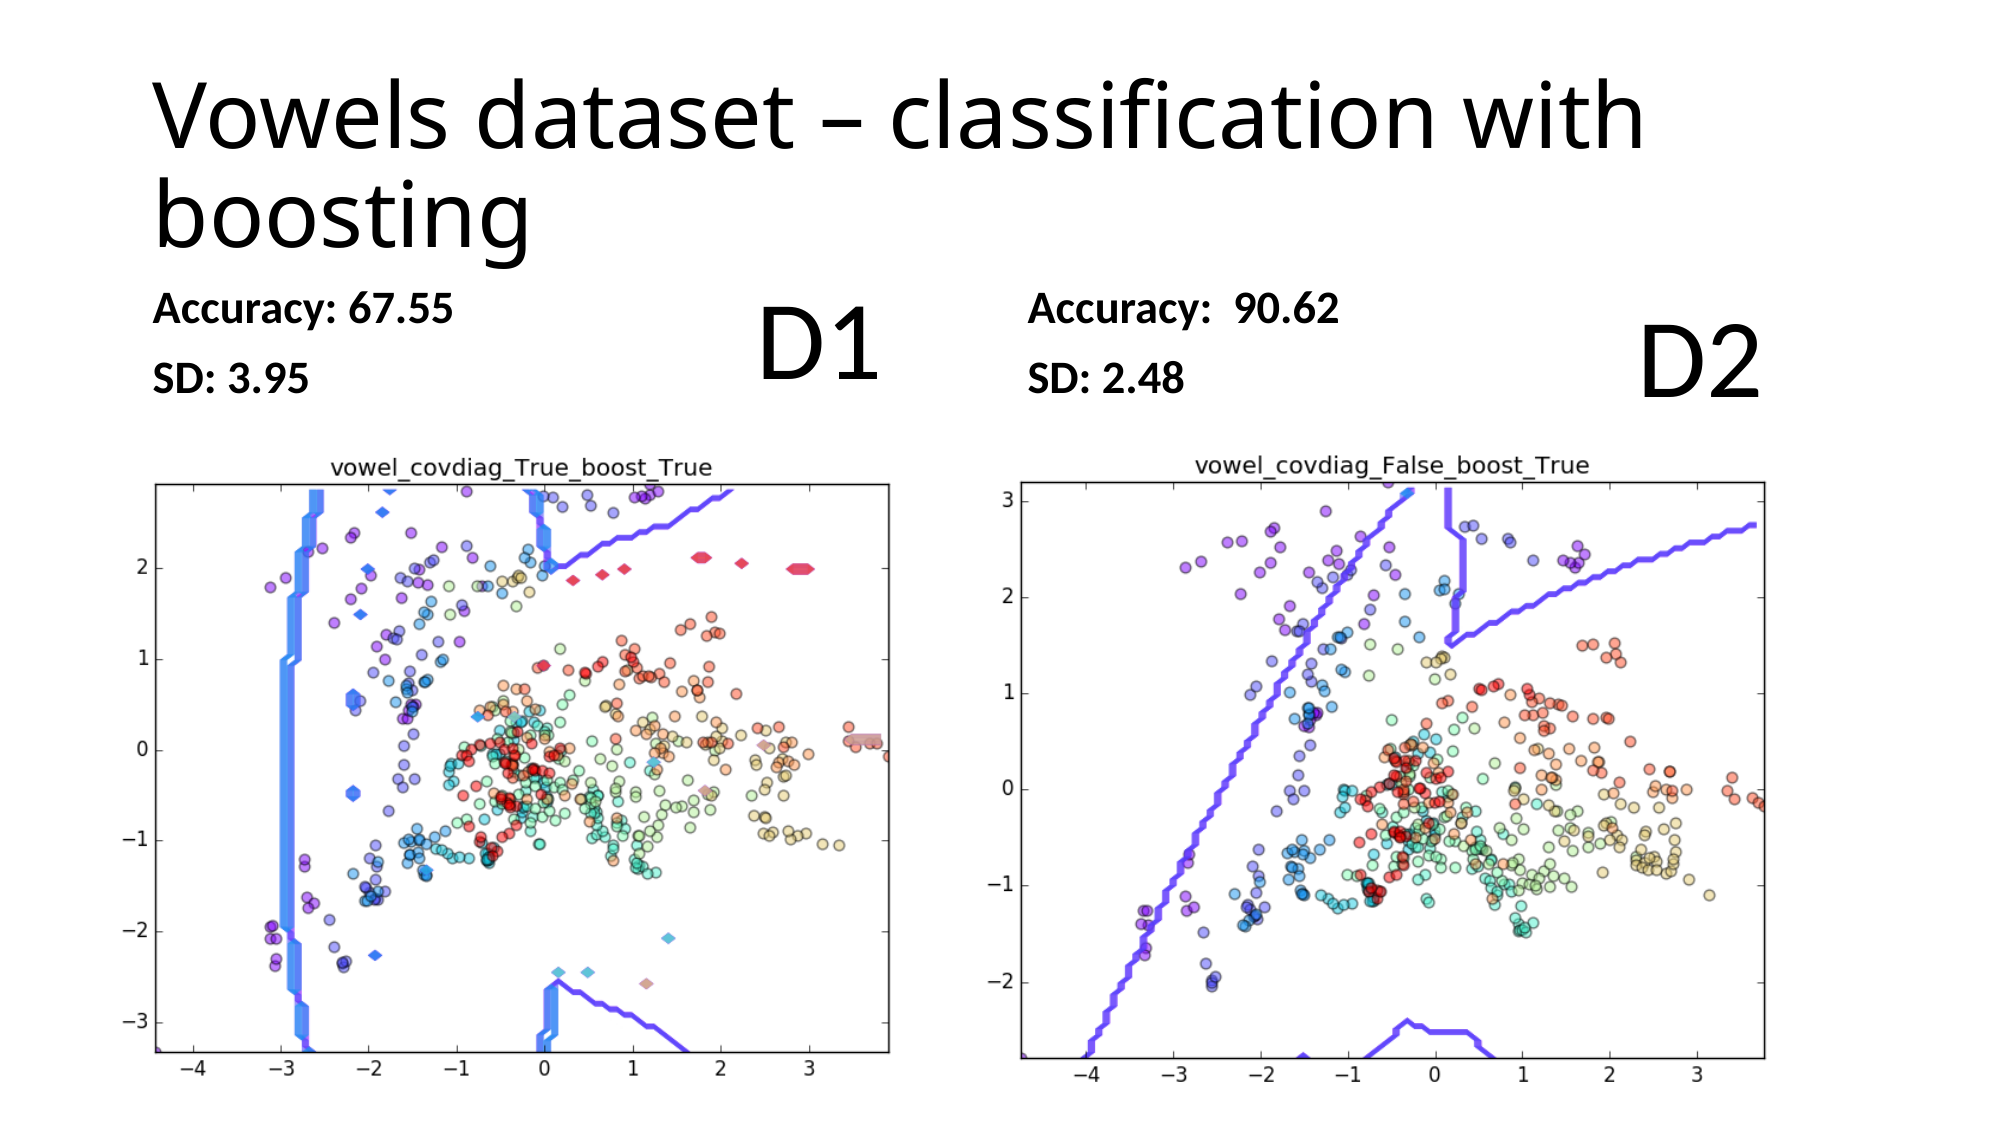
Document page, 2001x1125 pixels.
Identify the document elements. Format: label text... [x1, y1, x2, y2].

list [901, 410, 1860, 1125]
list Accuracy: 90.62 SD: 2.48 [1012, 275, 1863, 411]
list Accuracy: 67.55 SD: 3.95 [137, 275, 984, 411]
text_box D1 [741, 259, 898, 410]
text_box D2 [1622, 277, 1779, 410]
title Vowels dataset – classification with boosting [137, 59, 1863, 278]
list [37, 413, 901, 1123]
